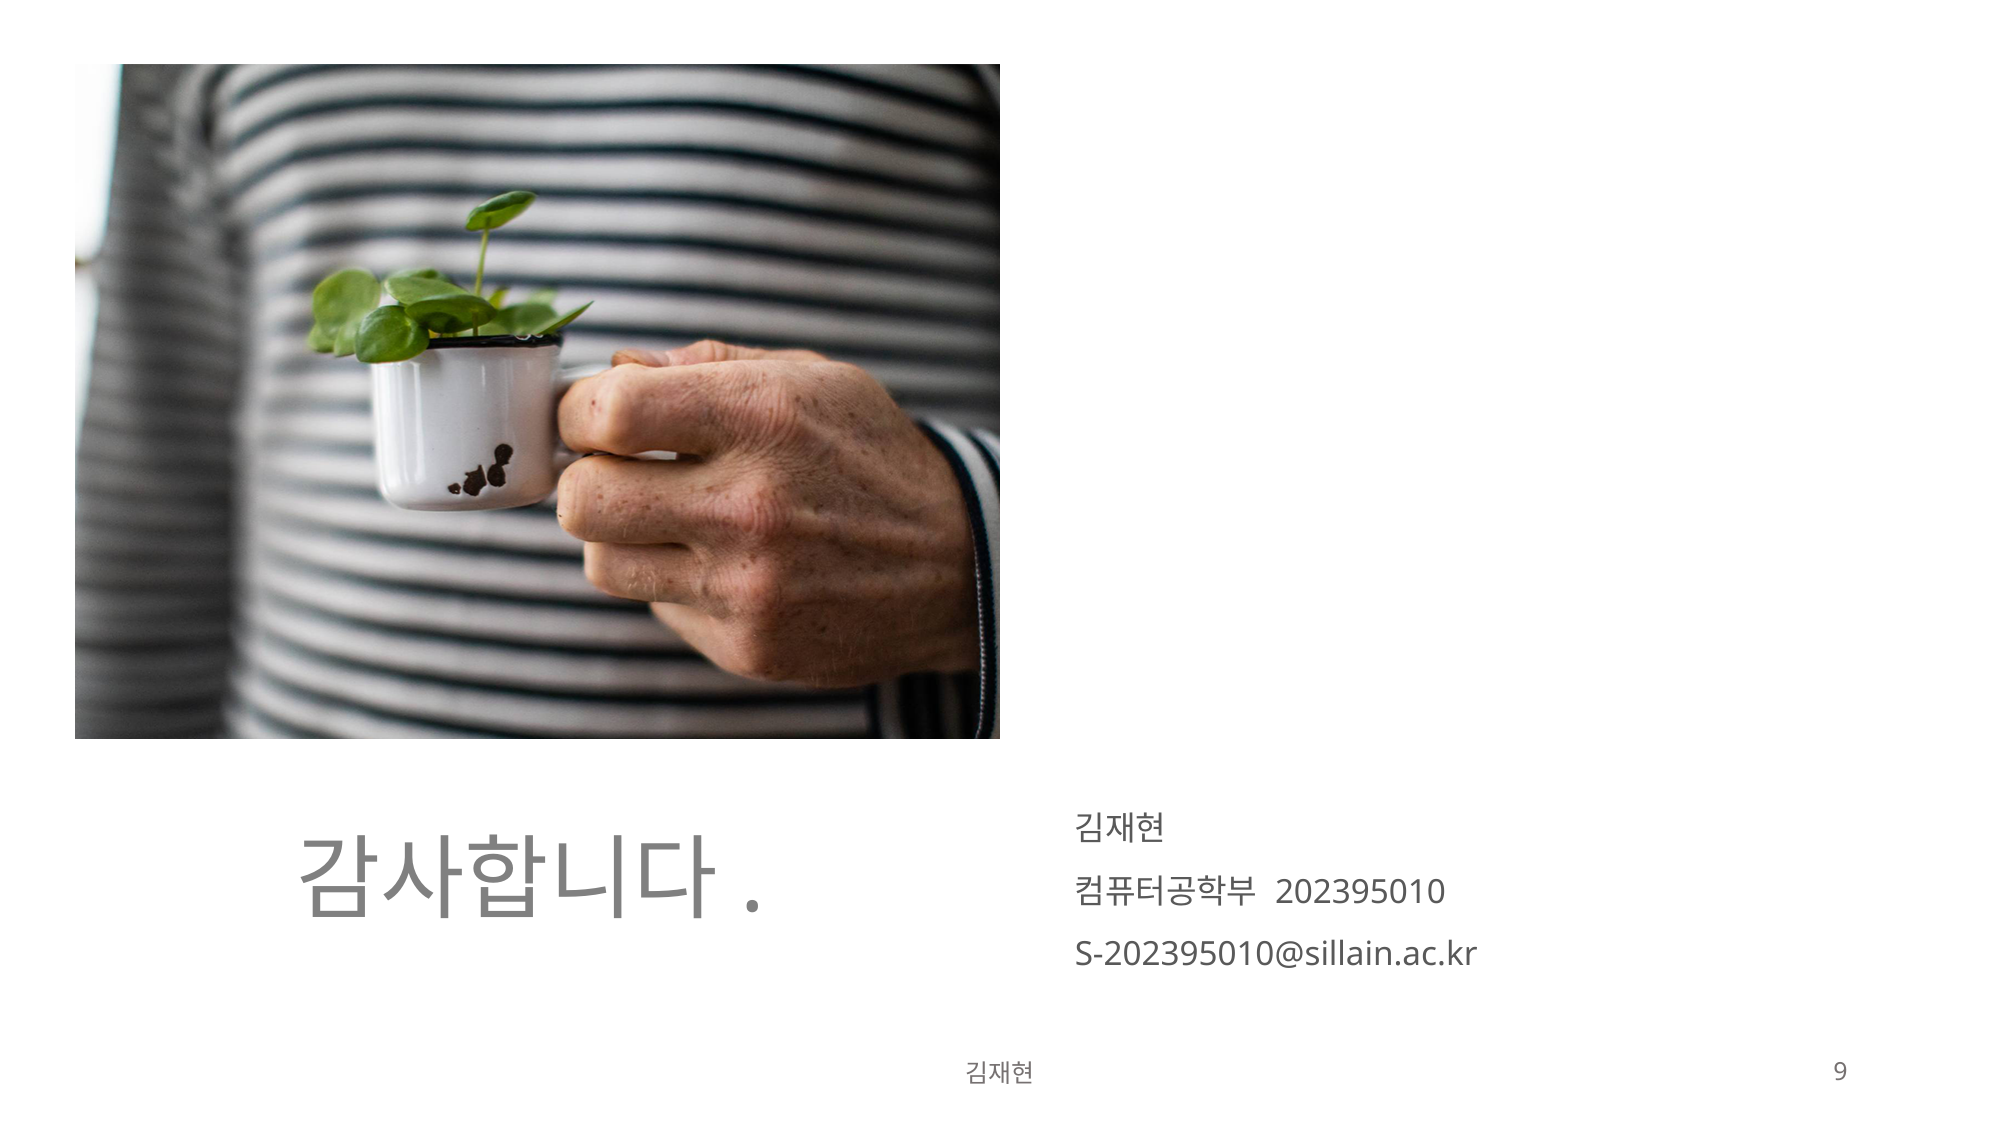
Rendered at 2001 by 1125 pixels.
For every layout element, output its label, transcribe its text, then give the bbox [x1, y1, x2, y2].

picture [75, 63, 1000, 739]
title 감사합니다. [117, 769, 943, 995]
footer 김재현 [662, 1042, 1338, 1103]
slide_number 9 [1412, 1042, 1863, 1103]
list 김재현 컴퓨터공학부 202395010 S-202395010@sillain.ac.kr [1059, 769, 1885, 1009]
